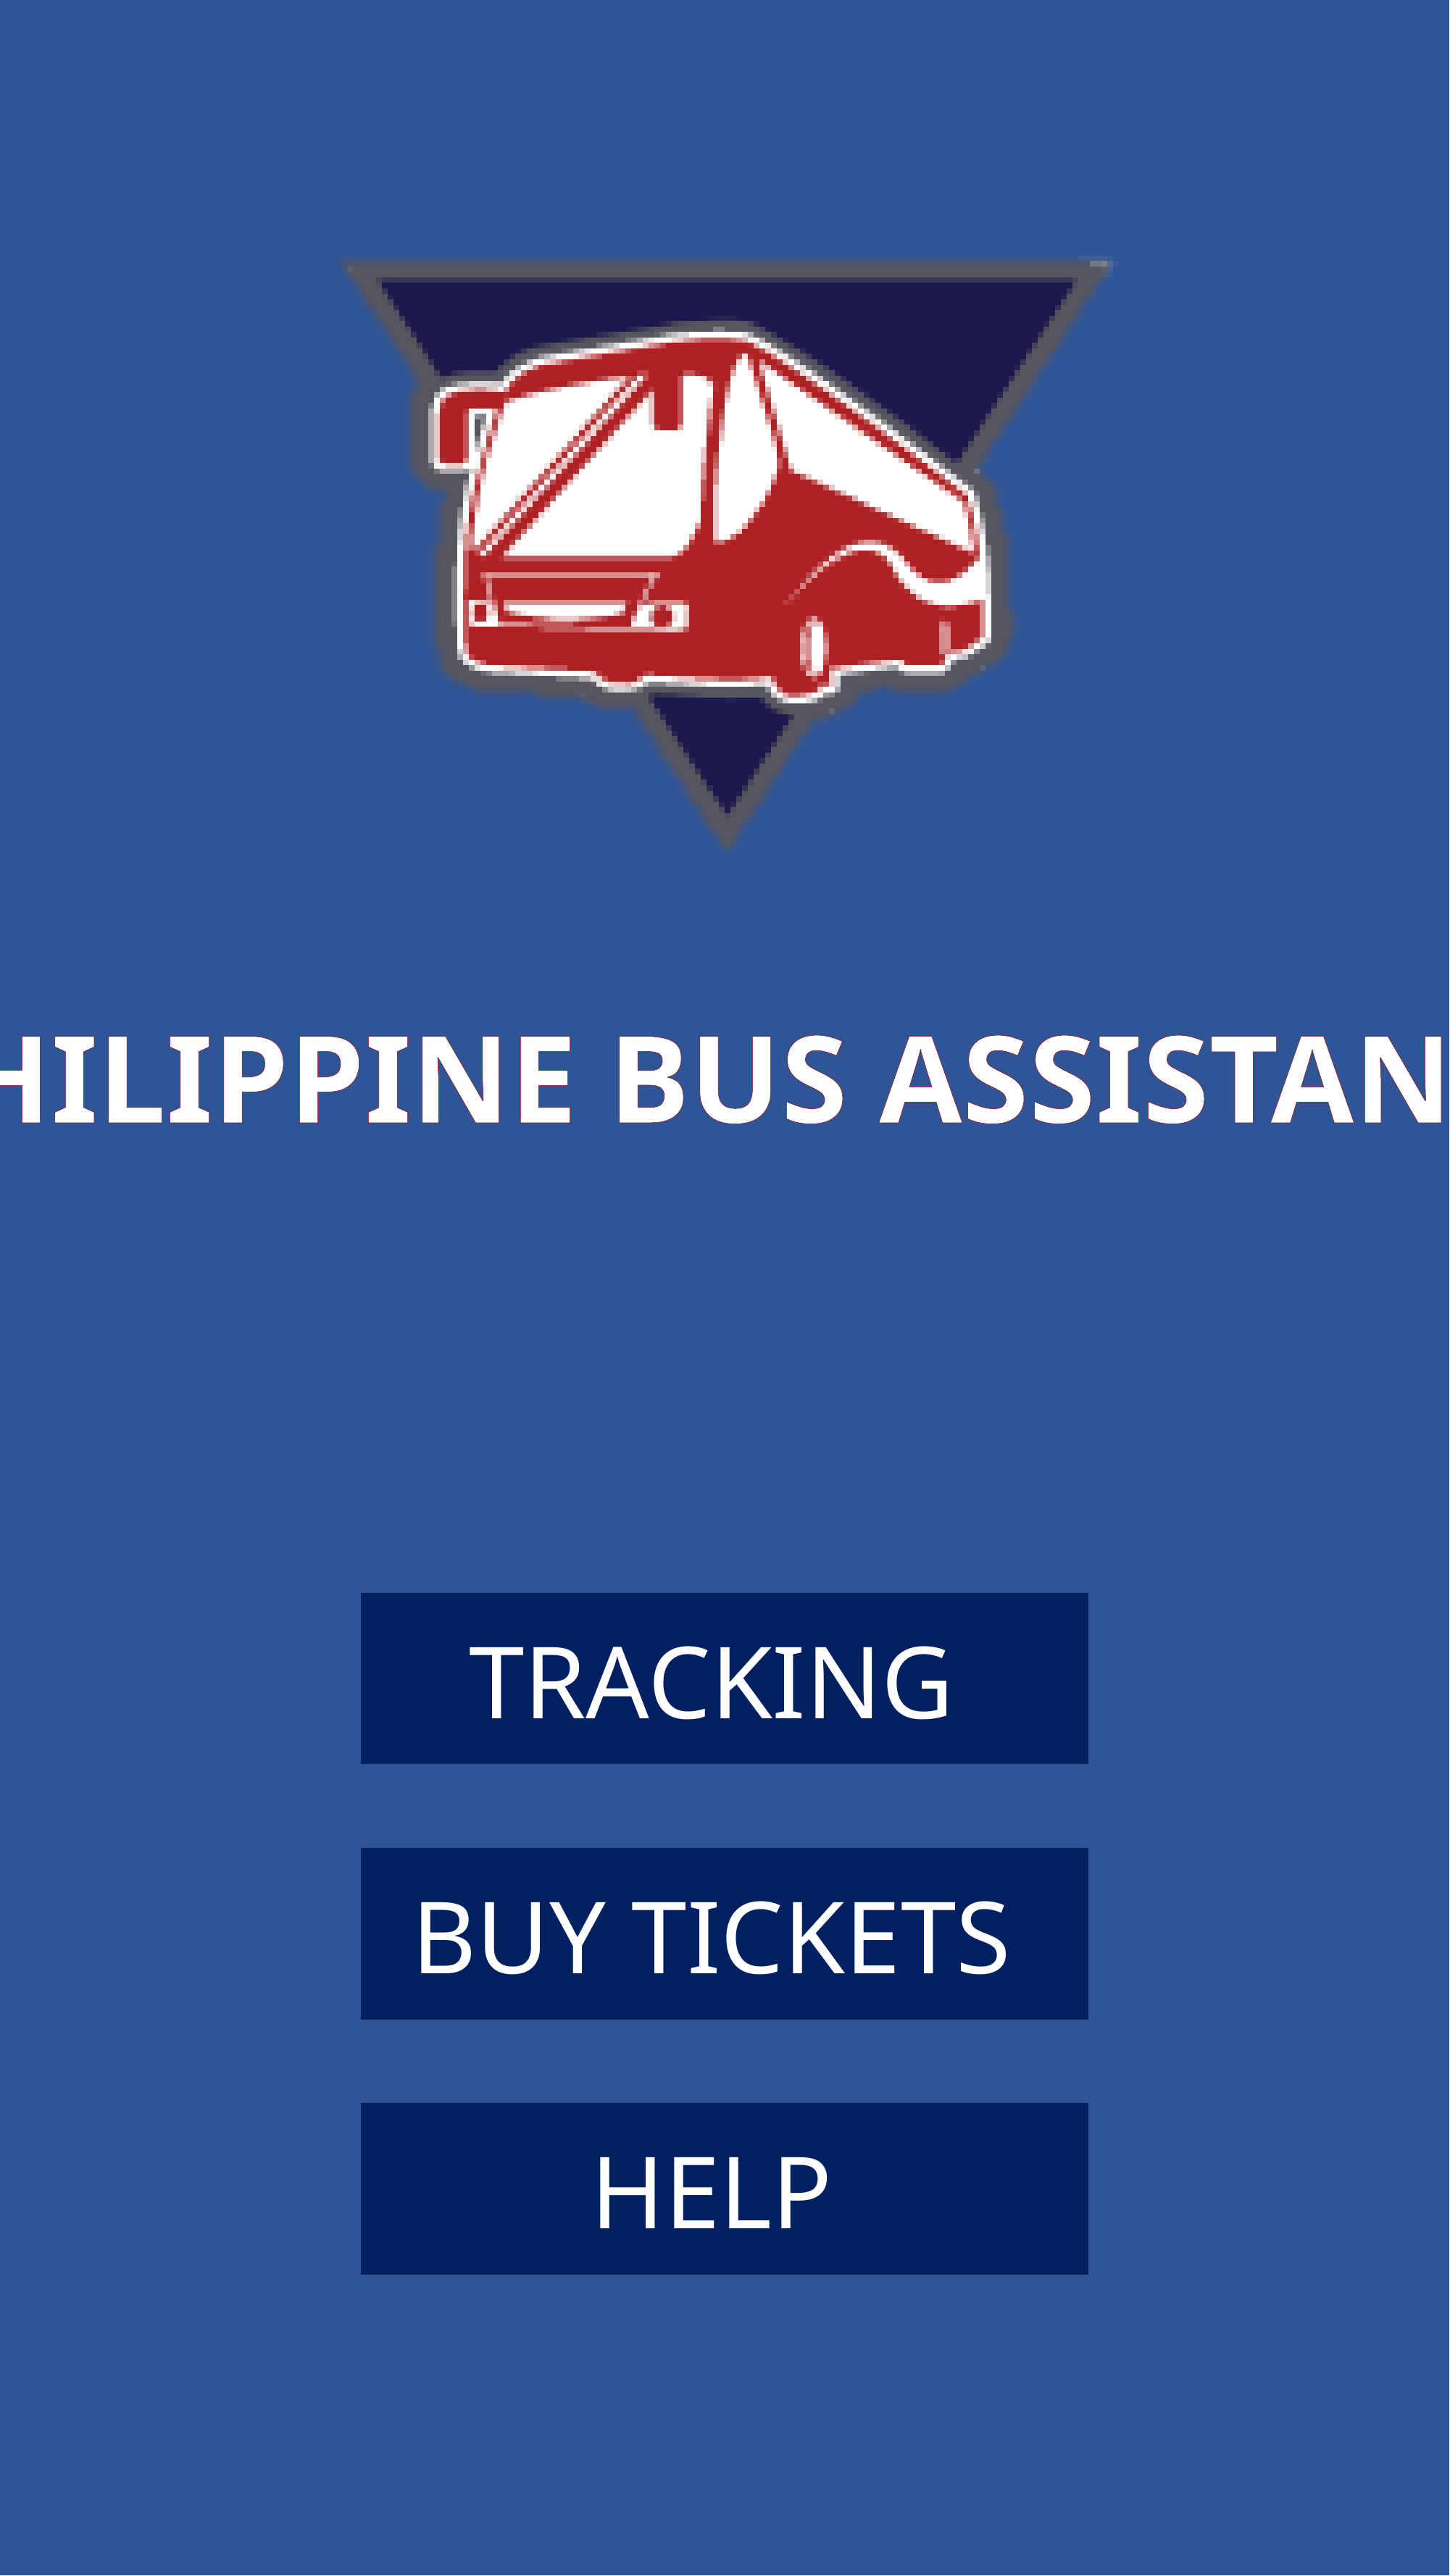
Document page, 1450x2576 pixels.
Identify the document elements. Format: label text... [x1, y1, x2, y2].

text_box TRACKING [359, 1592, 1090, 1765]
picture [319, 241, 1130, 873]
text_box HELP [359, 2102, 1090, 2276]
text_box BUY TICKETS [359, 1847, 1090, 2021]
text_box PHILIPPINE BUS ASSISTANCE [0, 996, 1449, 1153]
